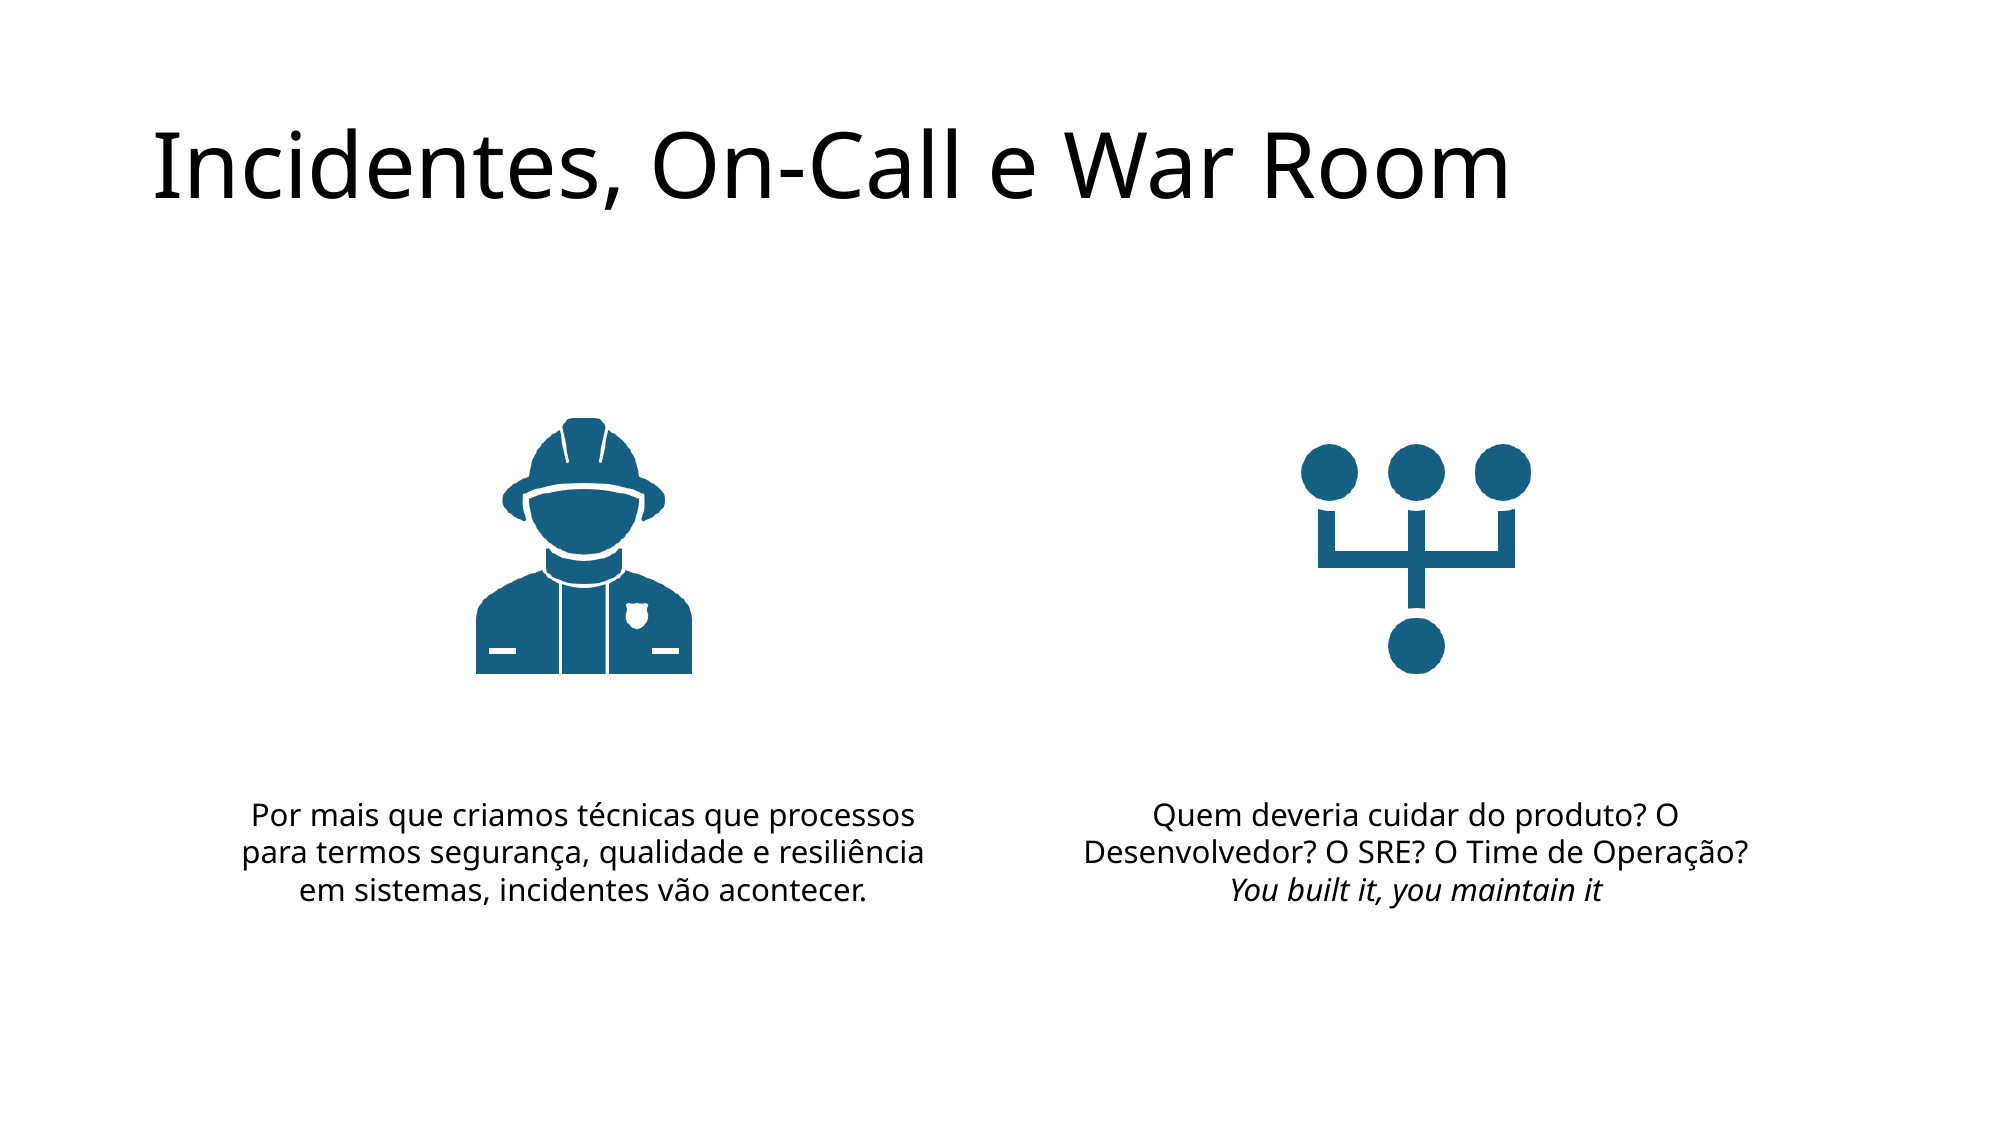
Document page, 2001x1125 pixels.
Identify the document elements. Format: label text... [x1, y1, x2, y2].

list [136, 298, 1863, 1014]
title Incidentes, On-Call e War Room [137, 59, 1863, 278]
